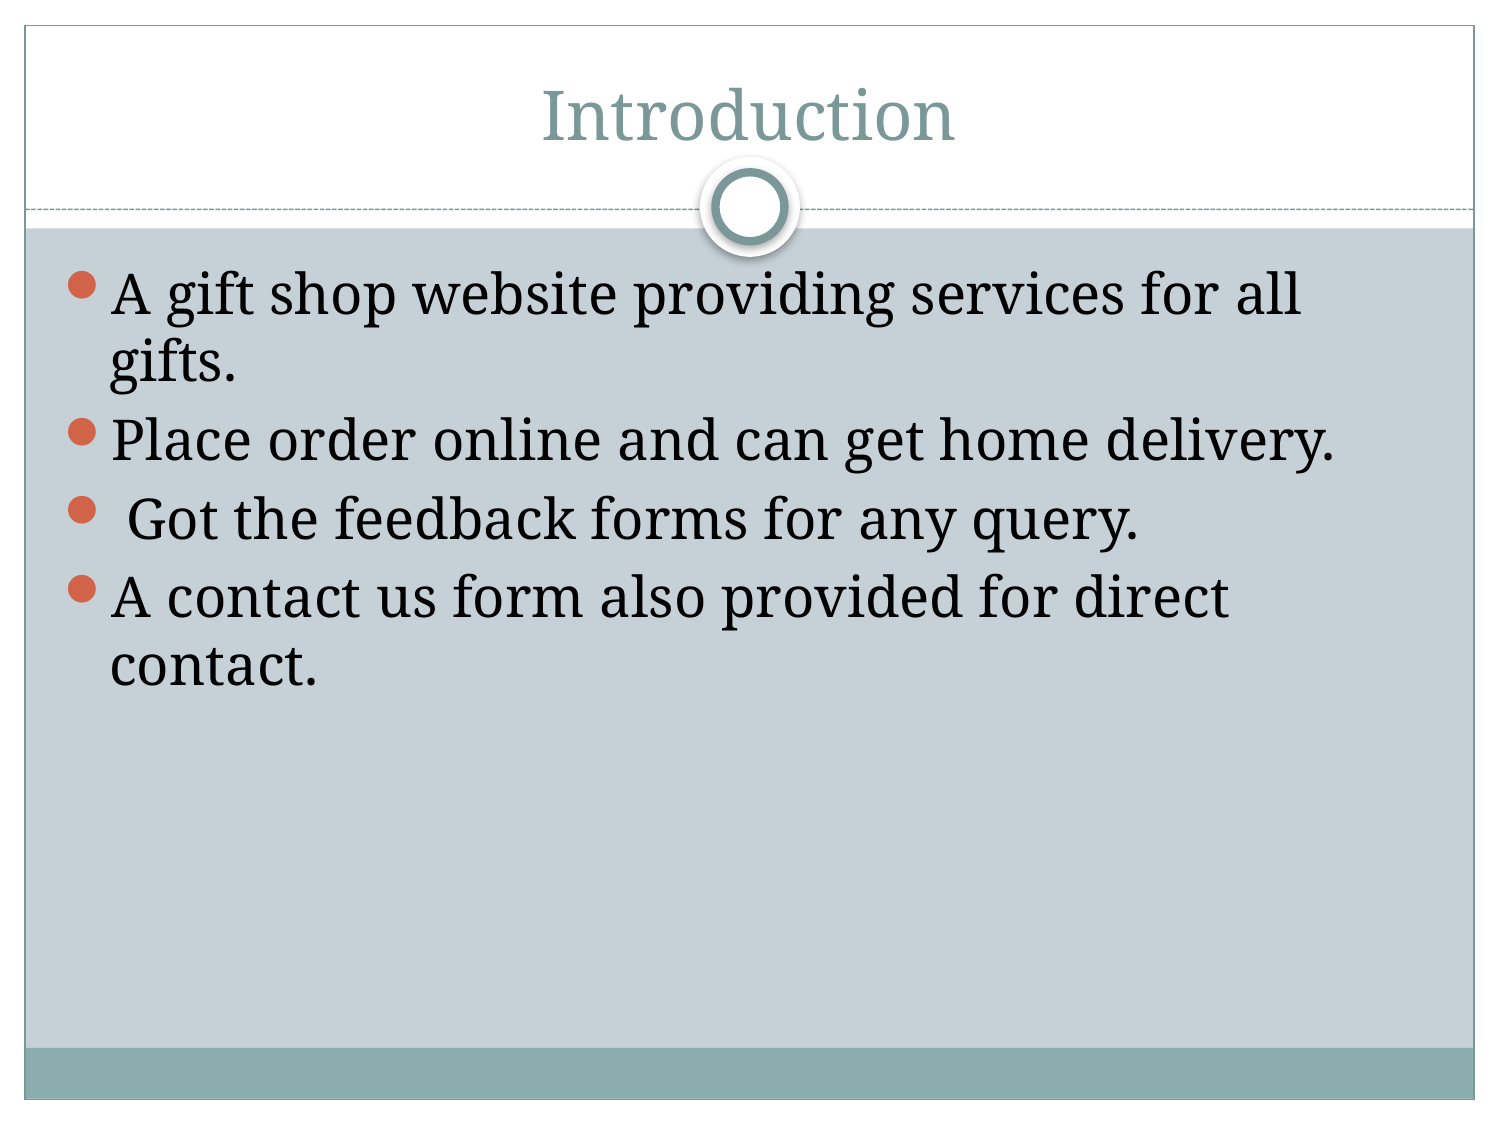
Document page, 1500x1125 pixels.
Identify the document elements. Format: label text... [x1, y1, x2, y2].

title Introduction [49, 37, 1450, 162]
list A gift shop website providing services for all gifts. Place order online and can get home delivery. Got the feedback forms for any query. A contact us form also provided for direct contact. [49, 250, 1445, 1001]
